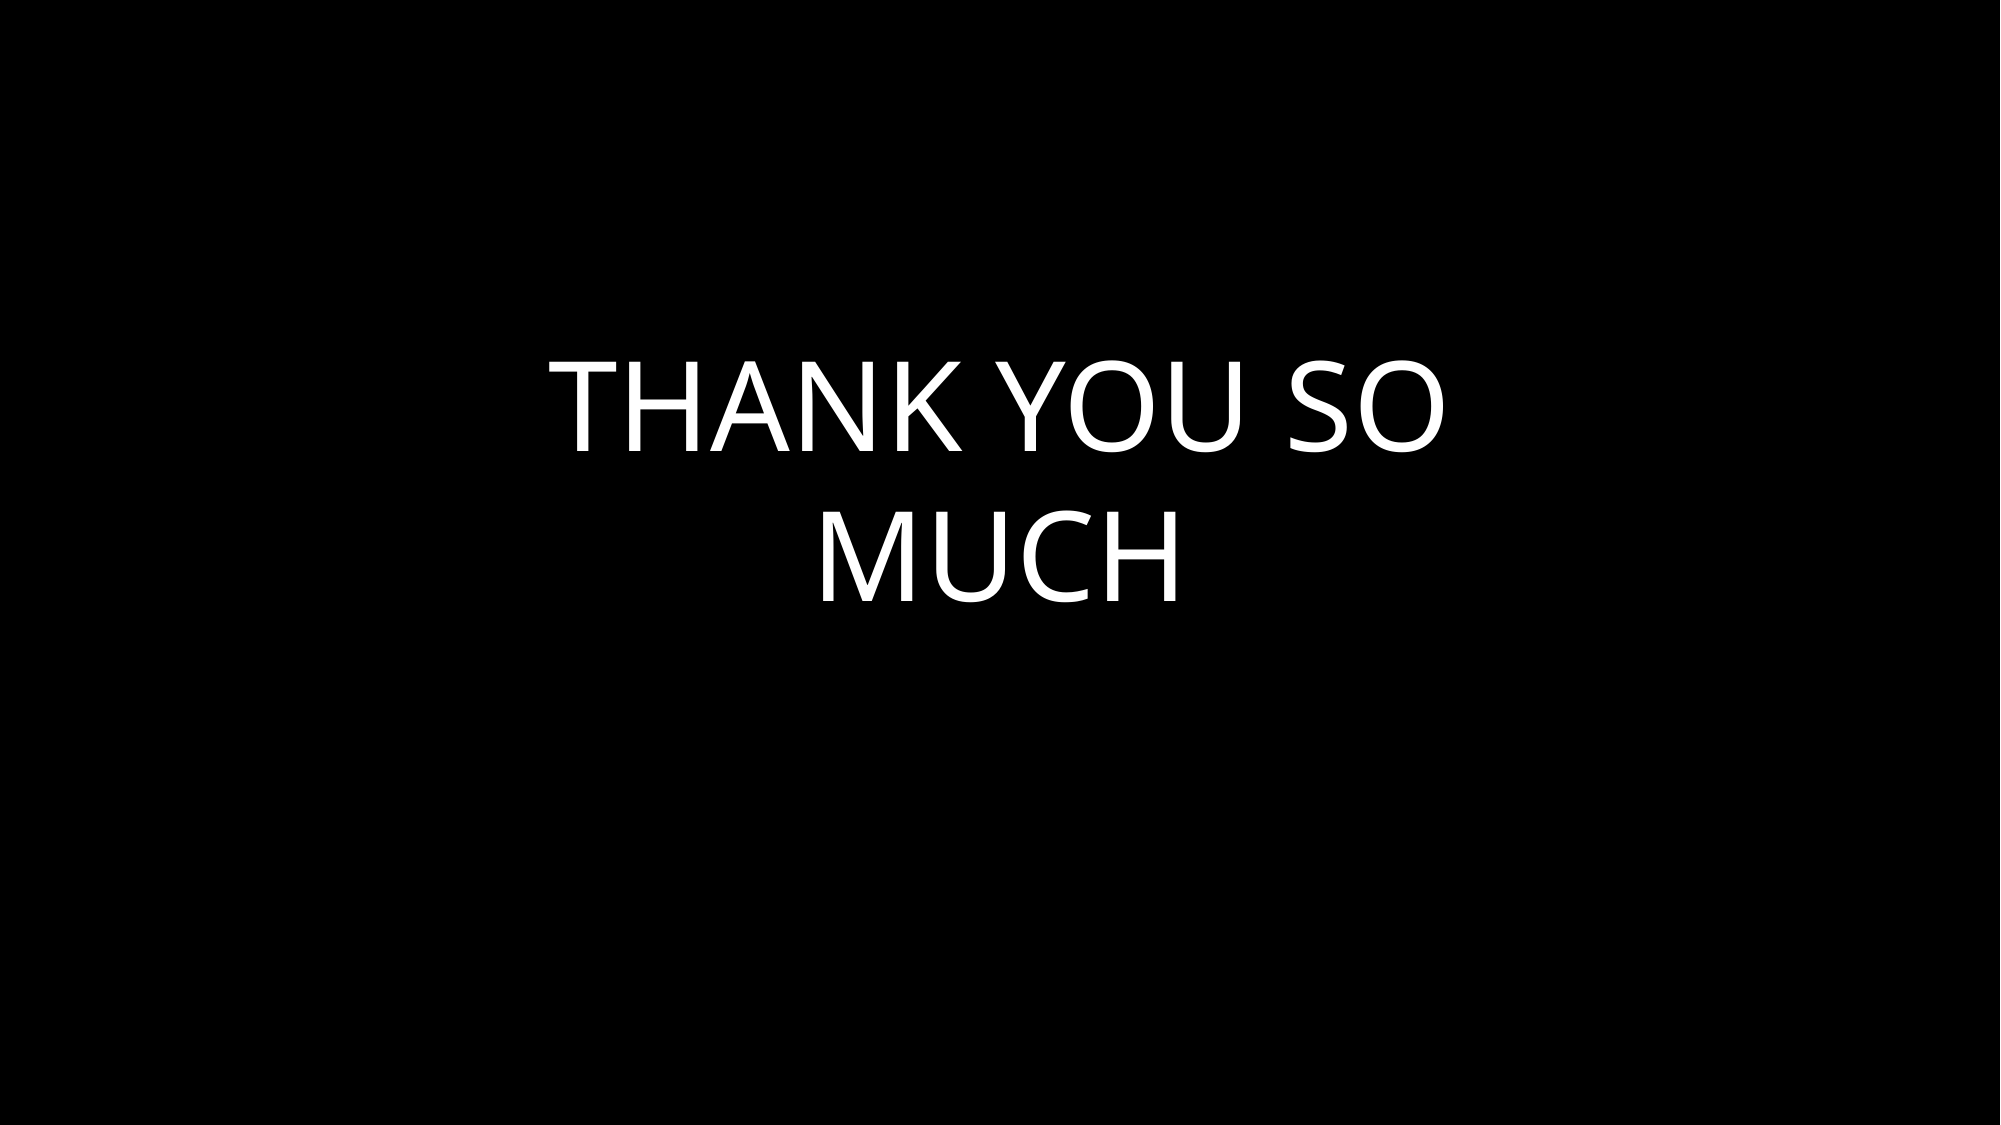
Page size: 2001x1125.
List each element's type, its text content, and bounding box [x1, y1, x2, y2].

text_box THANK YOU SO MUCH [426, 319, 1574, 635]
